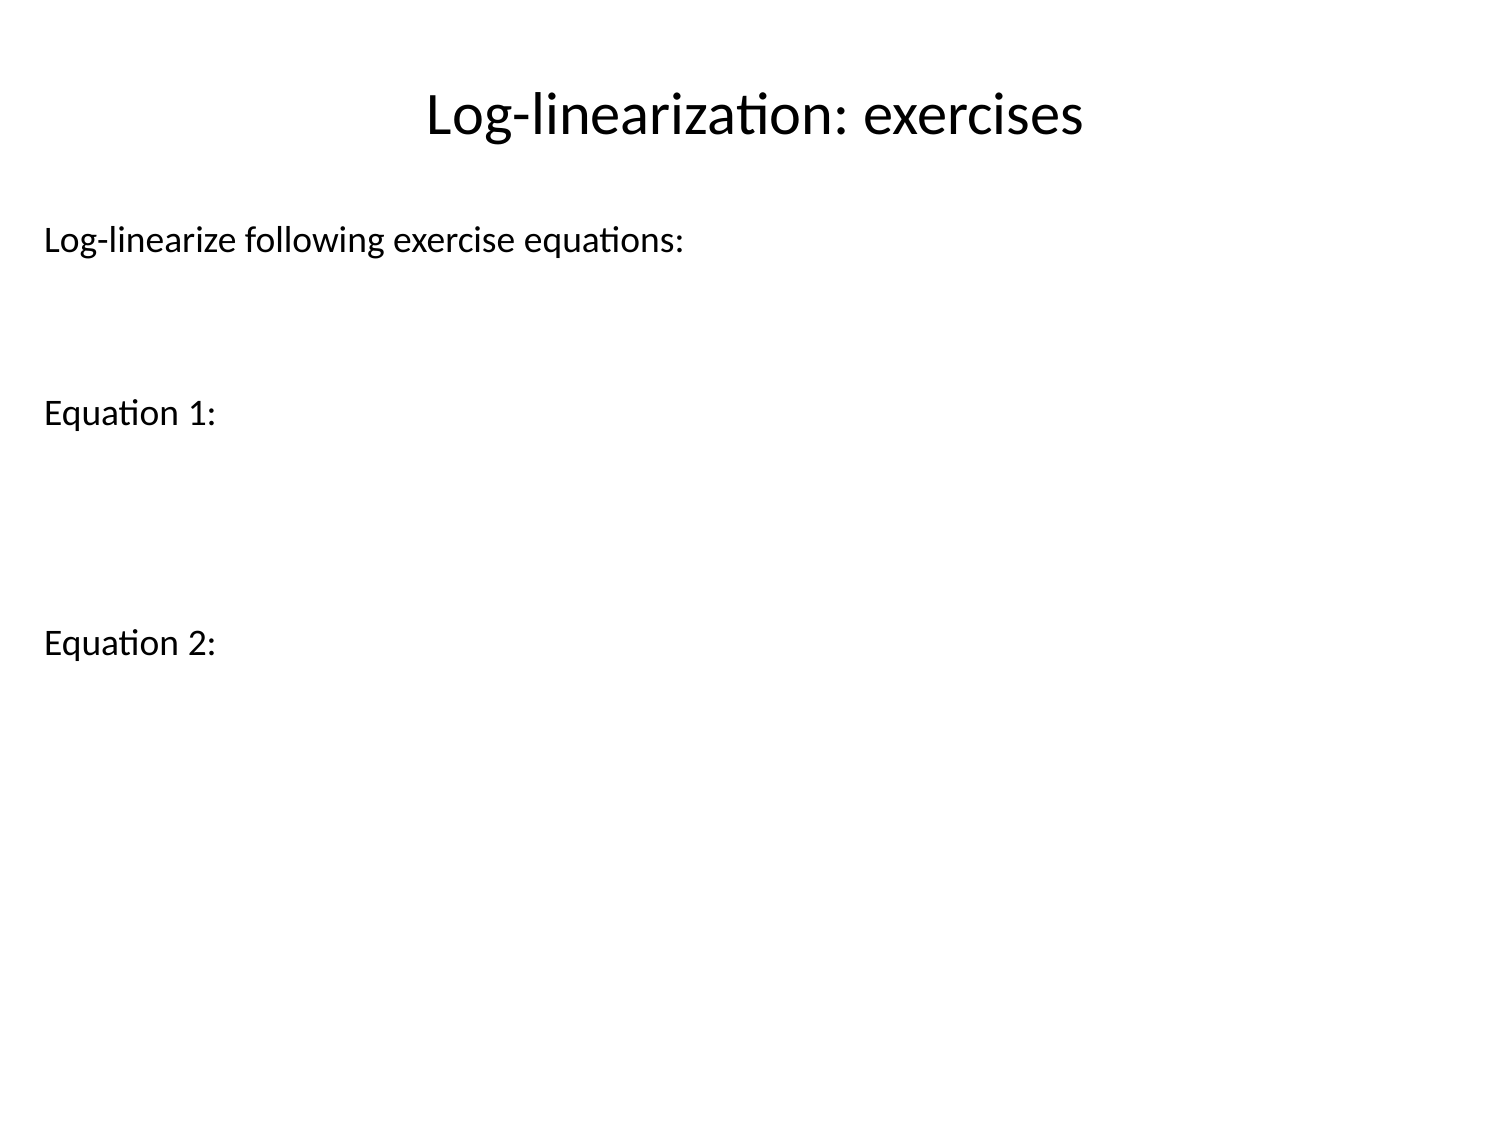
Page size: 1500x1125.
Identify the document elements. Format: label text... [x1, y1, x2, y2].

text_box Log-linearization: exercises [53, 66, 1459, 154]
